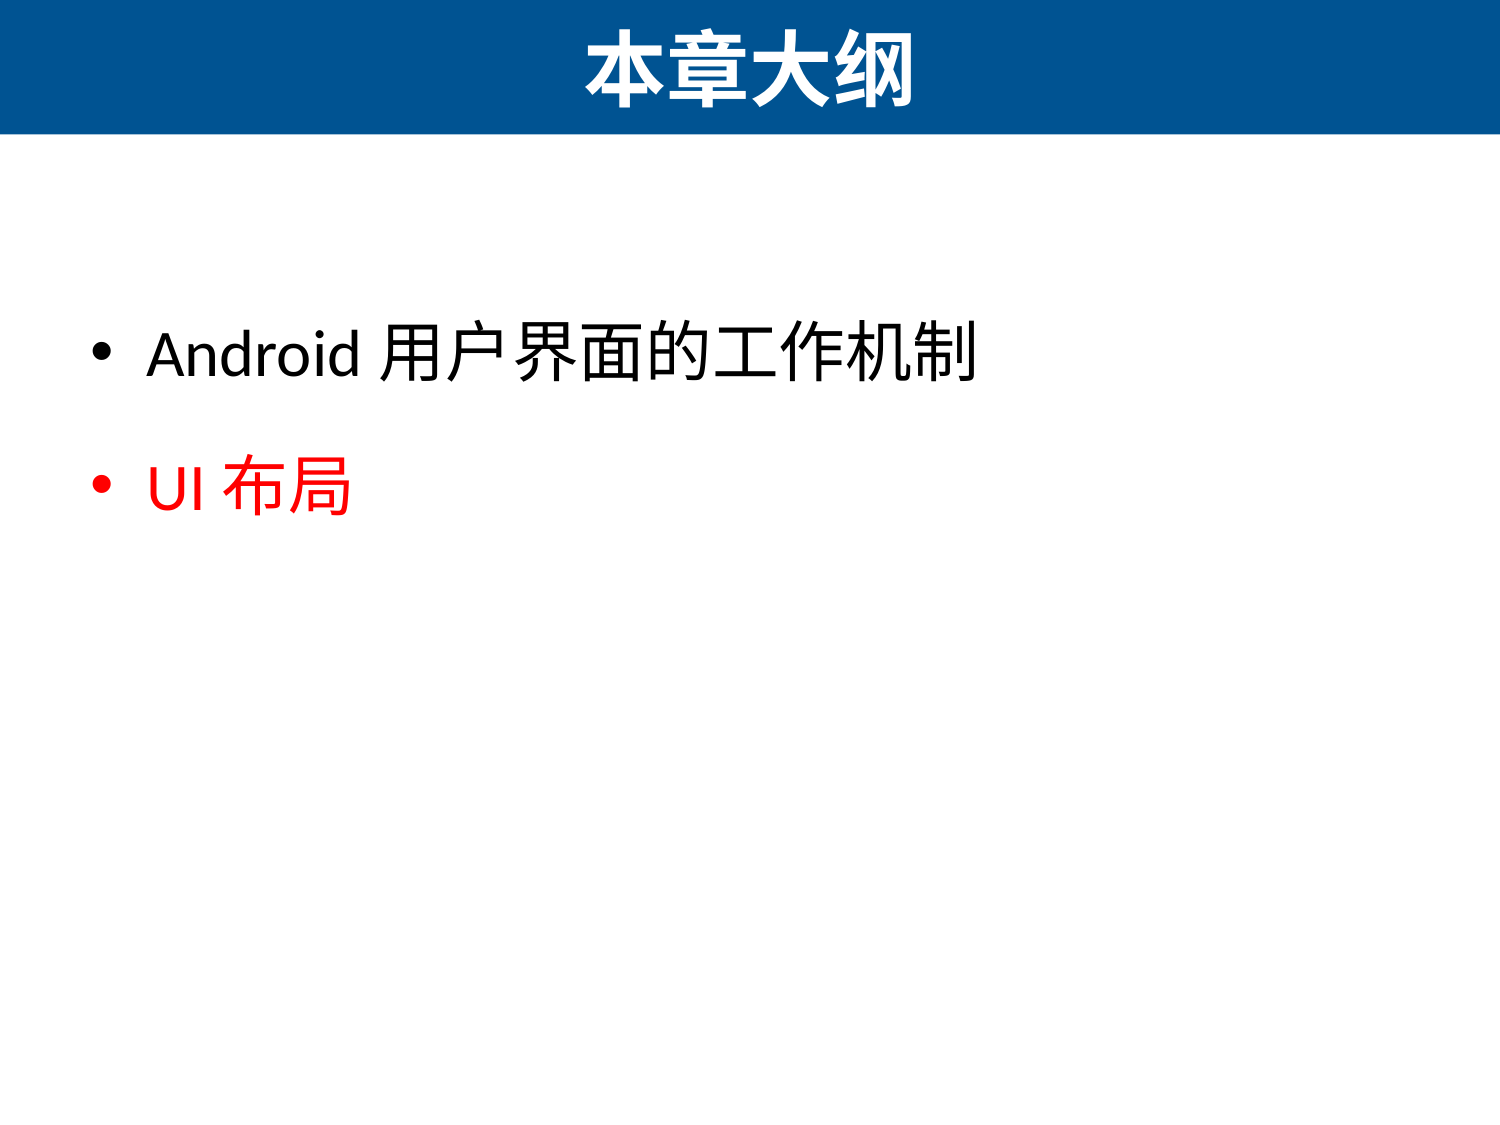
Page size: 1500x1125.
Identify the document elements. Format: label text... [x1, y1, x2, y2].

title 本章大纲 [0, 0, 1500, 135]
list Android用户界面的工作机制 UI布局 [75, 262, 1425, 1005]
